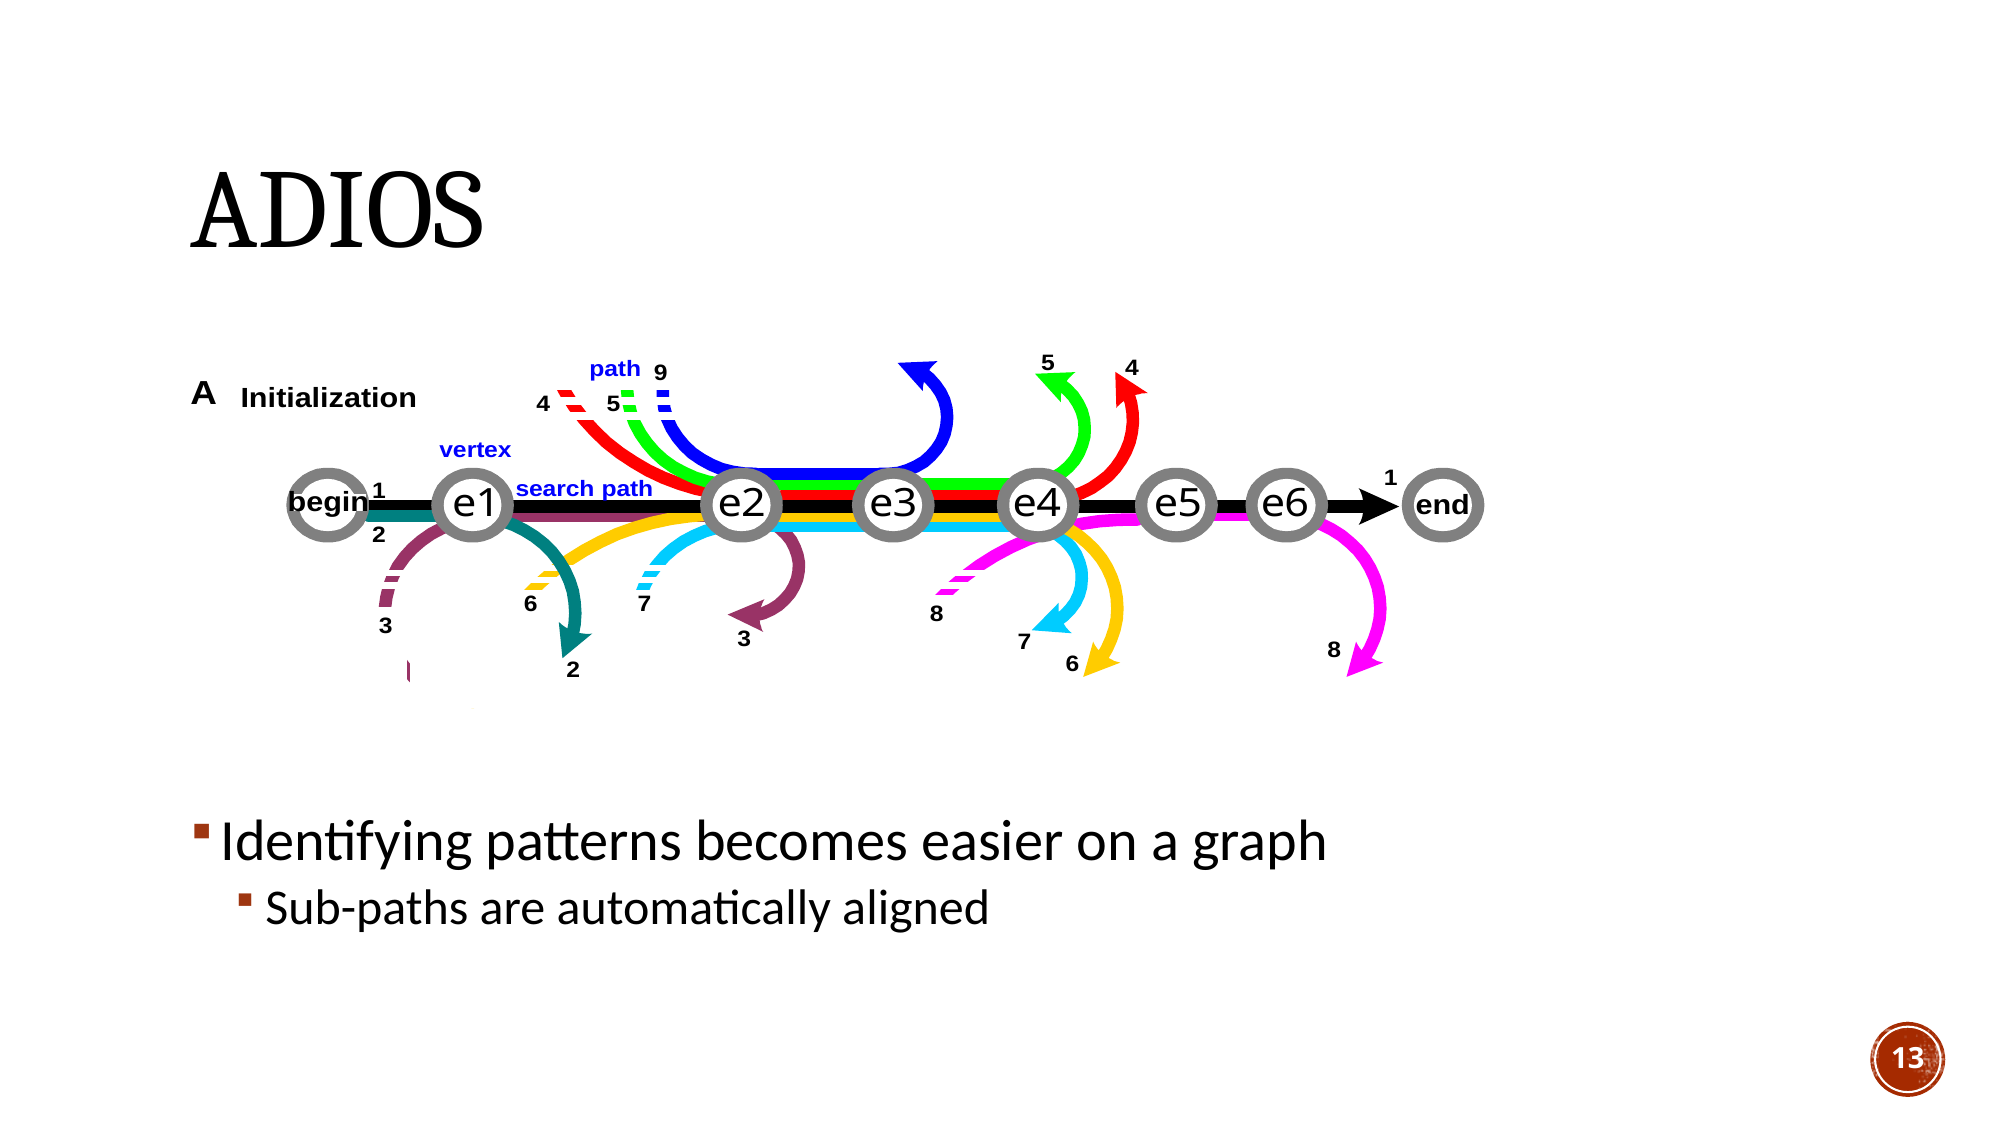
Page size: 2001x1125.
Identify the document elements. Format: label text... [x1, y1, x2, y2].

title adios [175, 79, 1826, 344]
picture [152, 244, 1492, 728]
list Identifying patterns becomes easier on a graph Sub-paths are automatically aligned [175, 802, 1826, 994]
slide_number 13 [1855, 1028, 1961, 1089]
